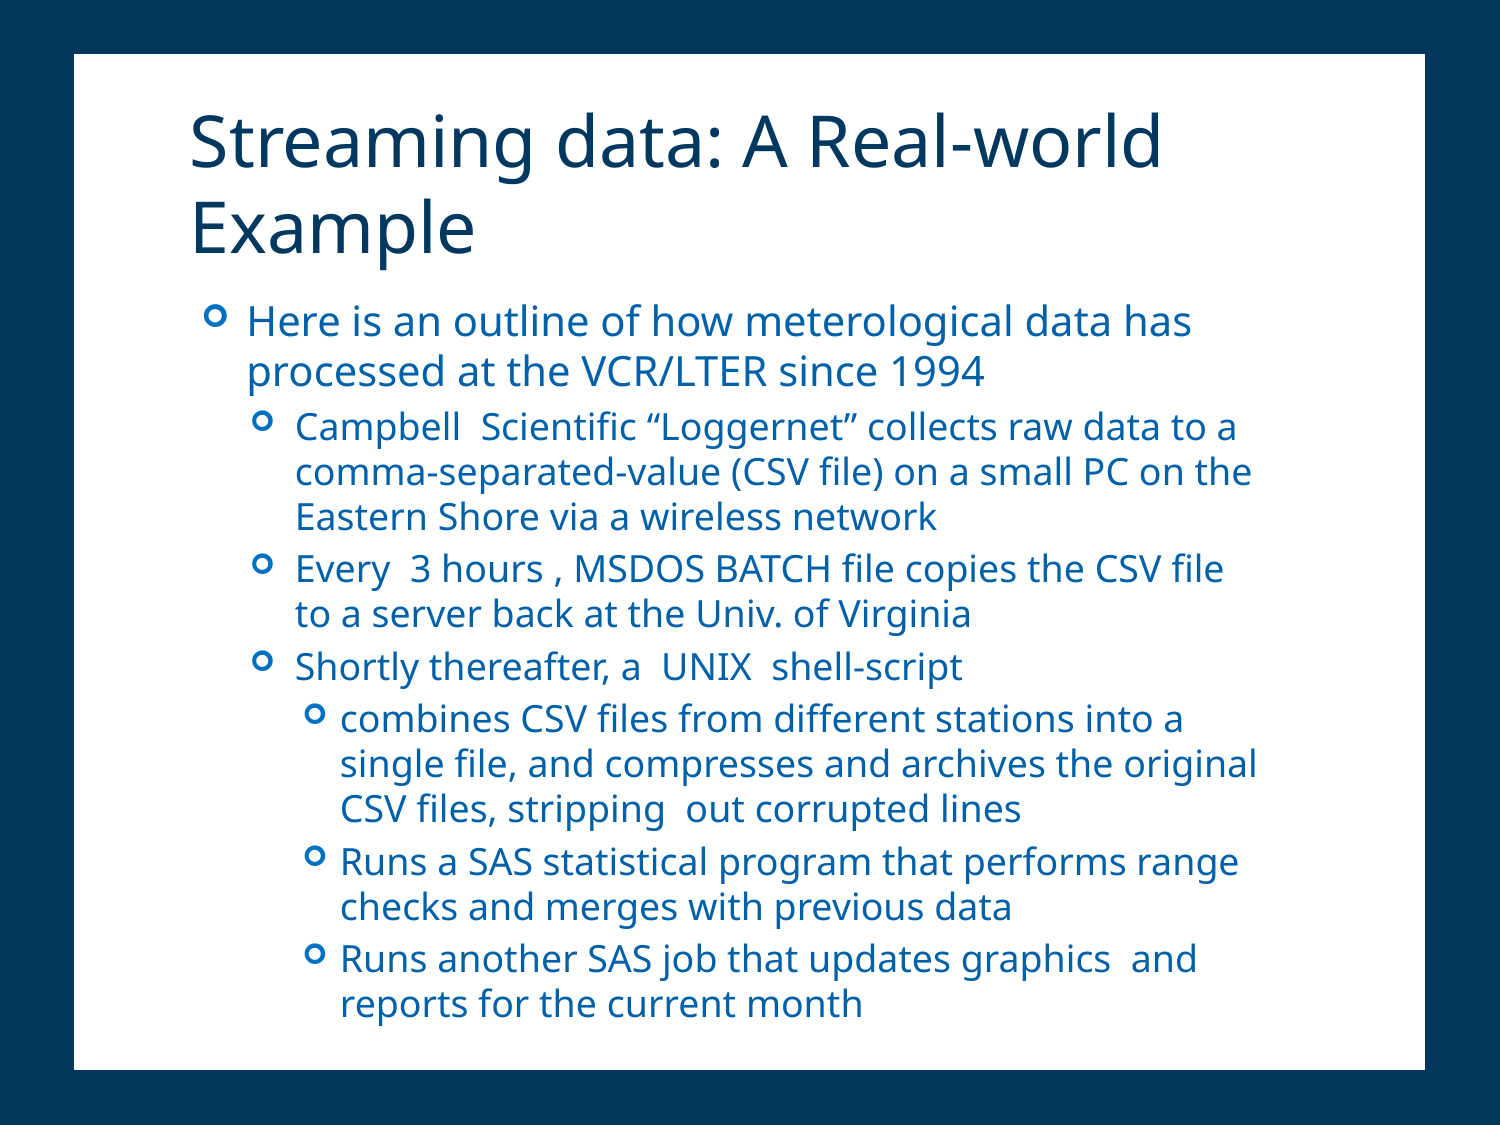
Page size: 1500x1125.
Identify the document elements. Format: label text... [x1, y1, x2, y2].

list Here is an outline of how meterological data has processed at the VCR/LTER since 1994 Campbell Scientific “Loggernet” collects raw data to a comma-separated-value (CSV file) on a small PC on the Eastern Shore via a wireless network Every 3 hours , MSDOS BATCH file copies the CSV file to a server back at the Univ. of Virginia Shortly thereafter, a UNIX shell-script combines CSV files from different stations into a single file, and compresses and archives the original CSV files, stripping out corrupted lines Runs a SAS statistical program that performs range checks and merges with previous data Runs another SAS job that updates graphics and reports for the current month [174, 287, 1287, 864]
title Streaming data: A Real-world Example [174, 87, 1328, 275]
